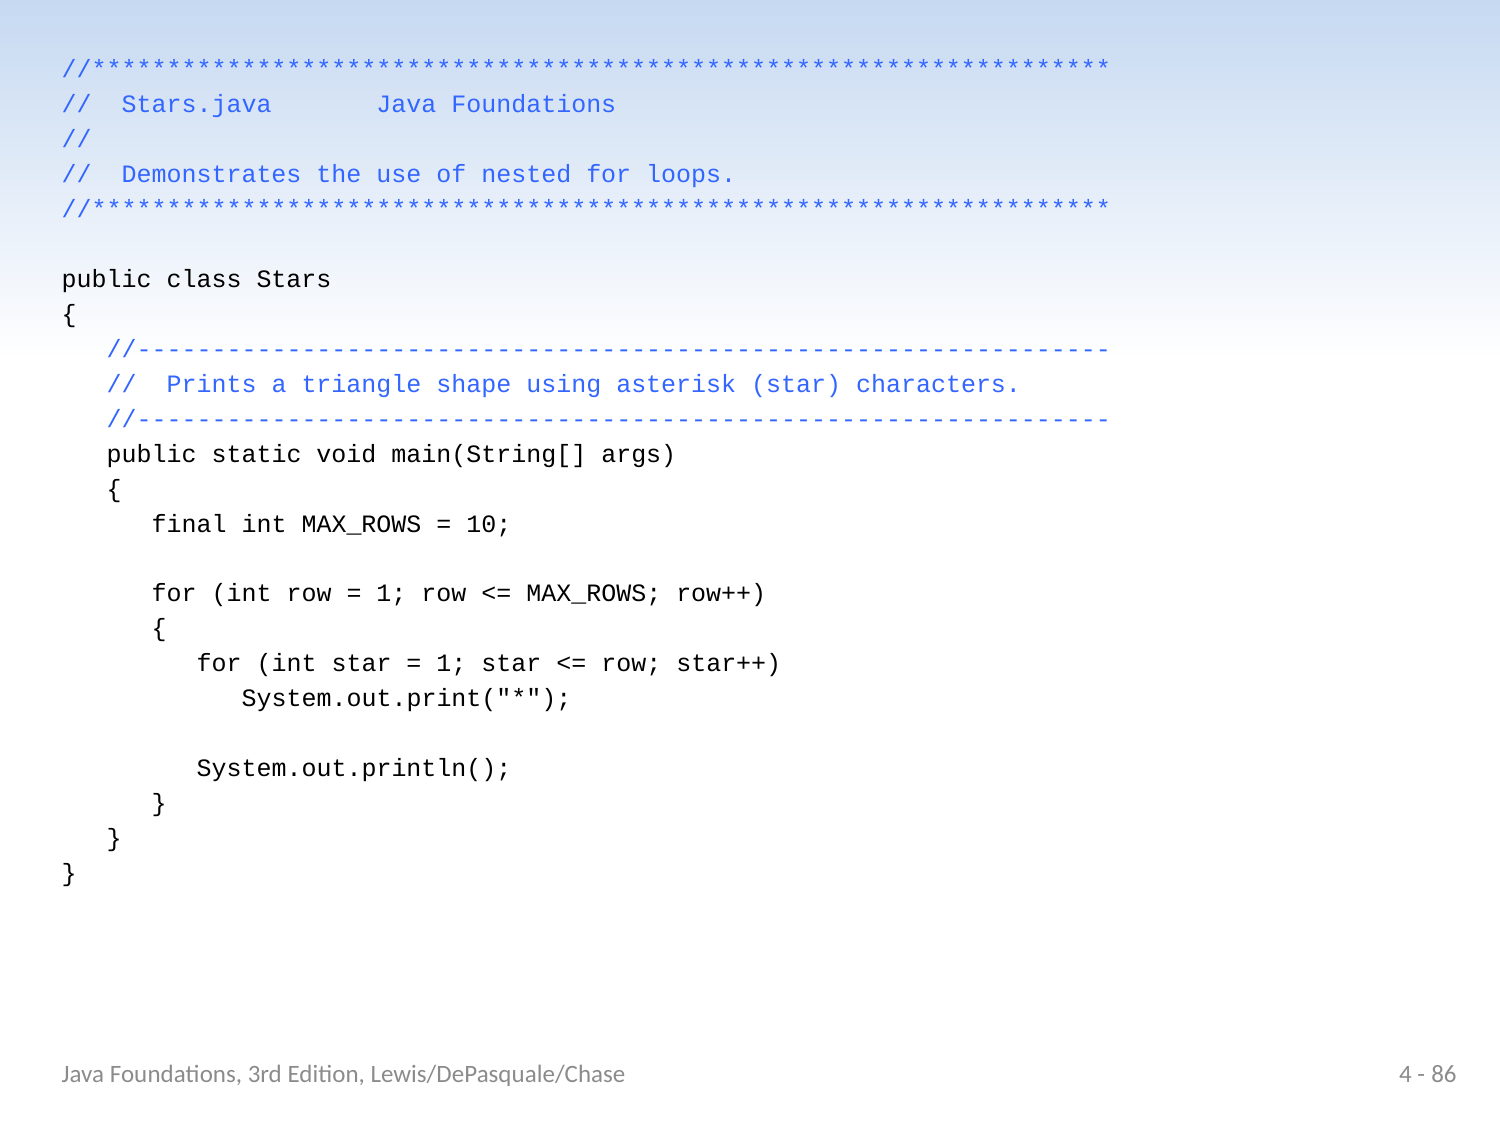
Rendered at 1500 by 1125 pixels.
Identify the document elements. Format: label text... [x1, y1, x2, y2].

list //******************************************************************** // Stars.java Java Foundations // // Demonstrates the use of nested for loops. //******************************************************************** public class Stars { //----------------------------------------------------------------- // Prints a triangle shape using asterisk (star) characters. //----------------------------------------------------------------- public static void main(String[] args) { final int MAX_ROWS = 10; for (int row = 1; row <= MAX_ROWS; row++) { for (int star = 1; star <= row; star++) System.out.print("*"); System.out.println(); } } } [46, 45, 1473, 1043]
footer Java Foundations, 3rd Edition, Lewis/DePasquale/Chase [46, 1042, 1121, 1103]
slide_number 4 - 86 [1121, 1042, 1472, 1103]
